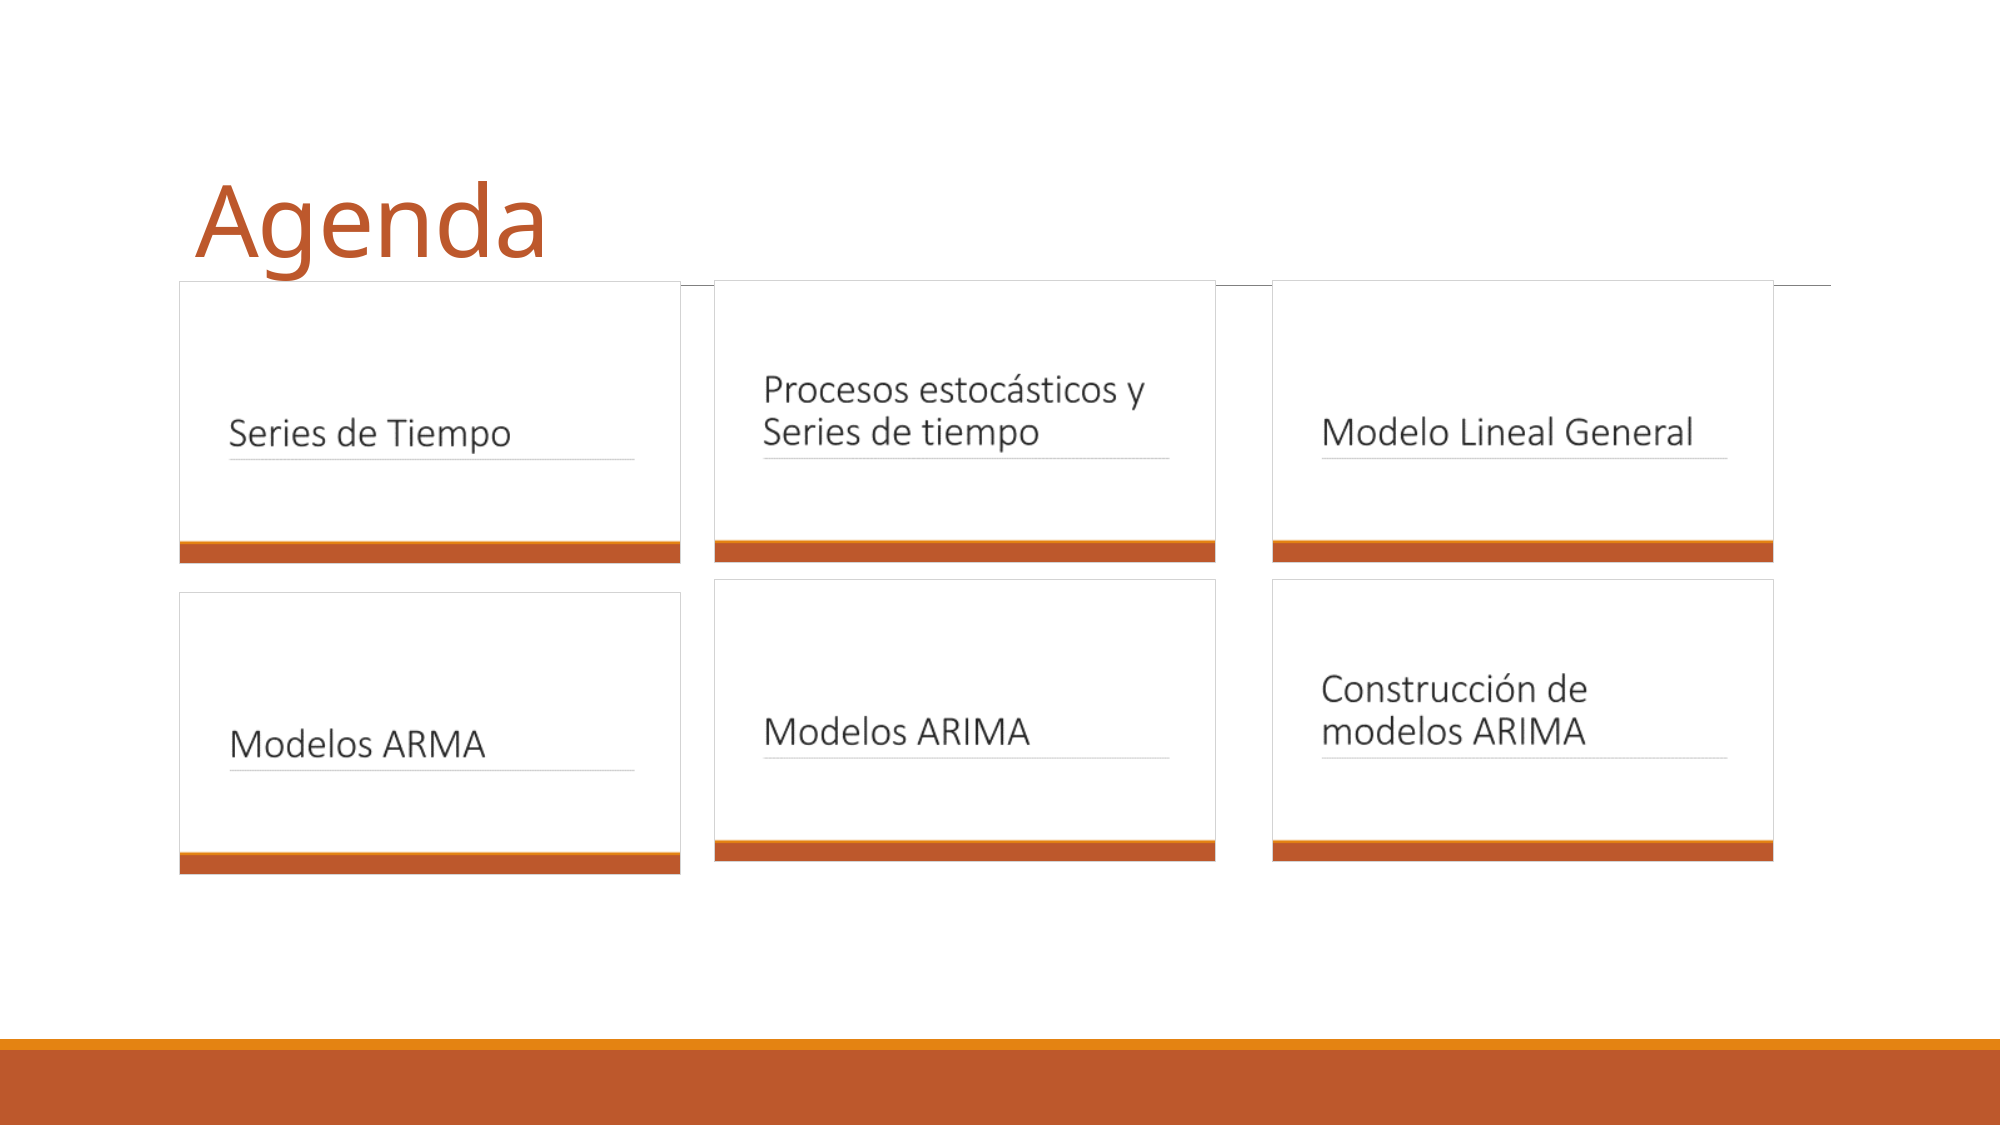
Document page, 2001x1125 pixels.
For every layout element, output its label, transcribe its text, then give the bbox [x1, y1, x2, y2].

picture [180, 282, 680, 563]
picture [1273, 580, 1773, 861]
picture [715, 580, 1215, 861]
picture [1273, 281, 1773, 562]
picture [715, 281, 1215, 562]
title Agenda [180, 47, 1830, 285]
picture [180, 593, 680, 874]
